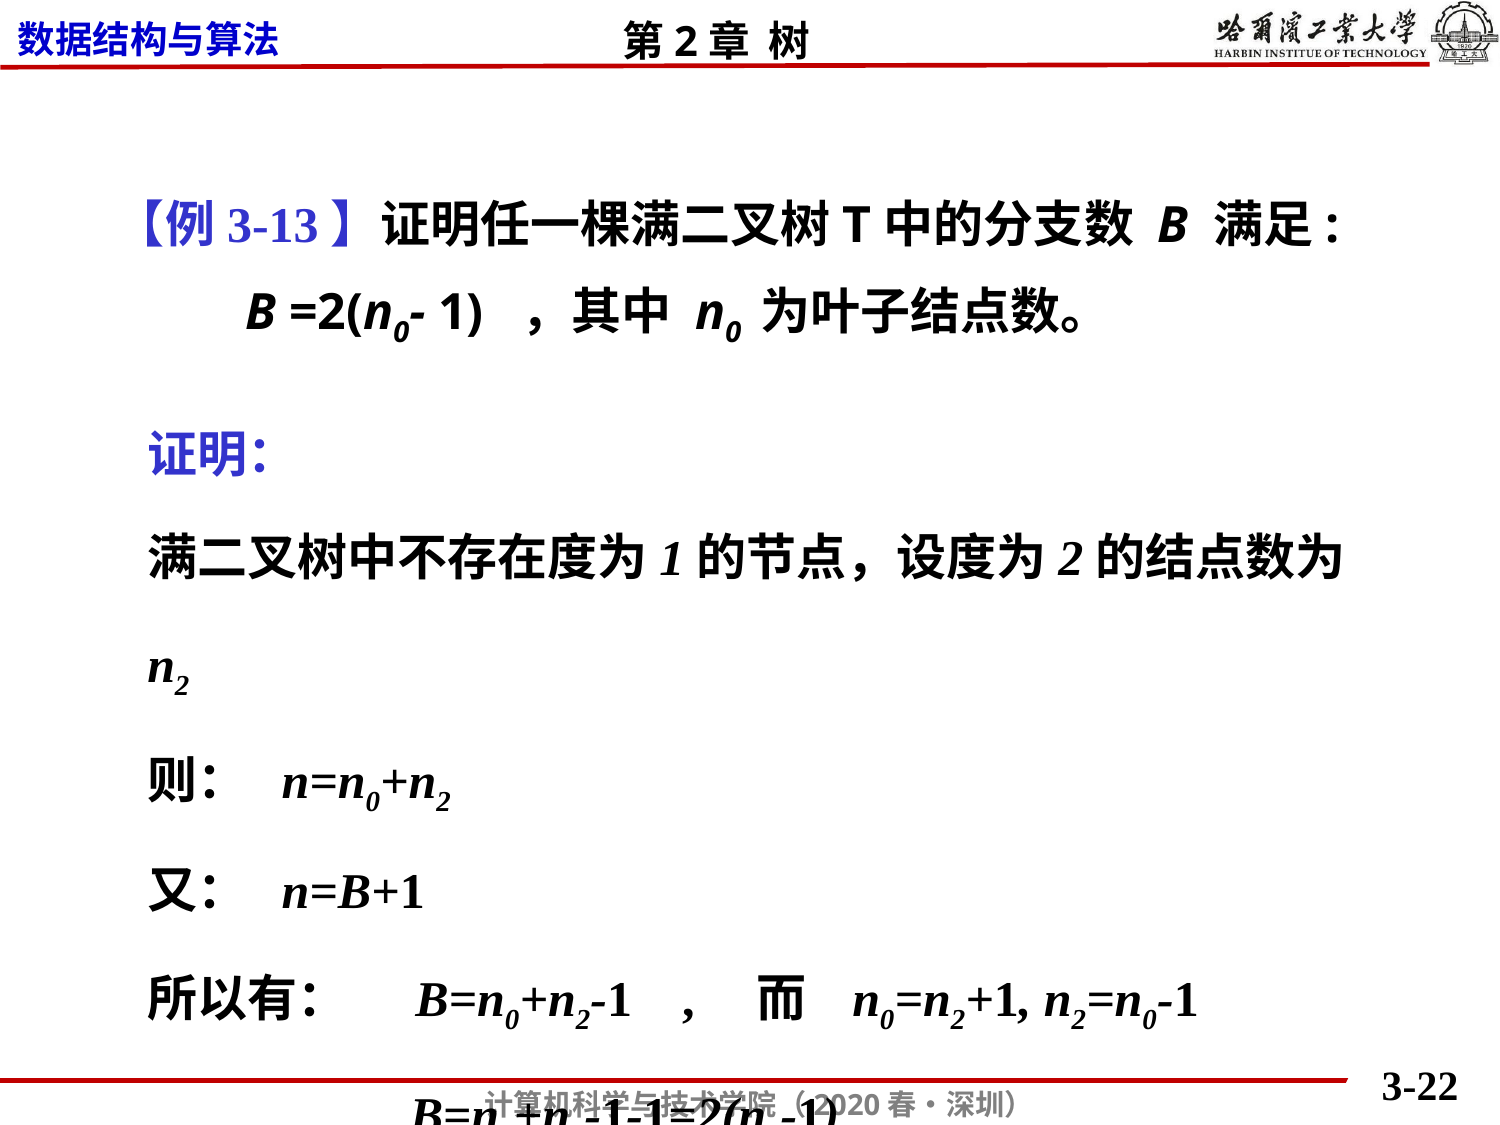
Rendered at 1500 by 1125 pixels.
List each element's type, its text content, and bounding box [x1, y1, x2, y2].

text_box 【例3-13】证明任一棵满二叉树T中的分支数 B 满足: B =2(n0- 1) ，其中 n0 为叶子结点数。 [100, 160, 1400, 356]
text_box 证明： 满二叉树中不存在度为1的节点，设度为2的结点数为n2 则： n=n0+n2 又： n=B+1 所以有： B=n0+n2-1 , 而 n0=n2+1, n2=n0-1 B=n0+n0-1-1=2(n0-1) [132, 373, 1400, 1125]
picture [1212, 1, 1500, 68]
